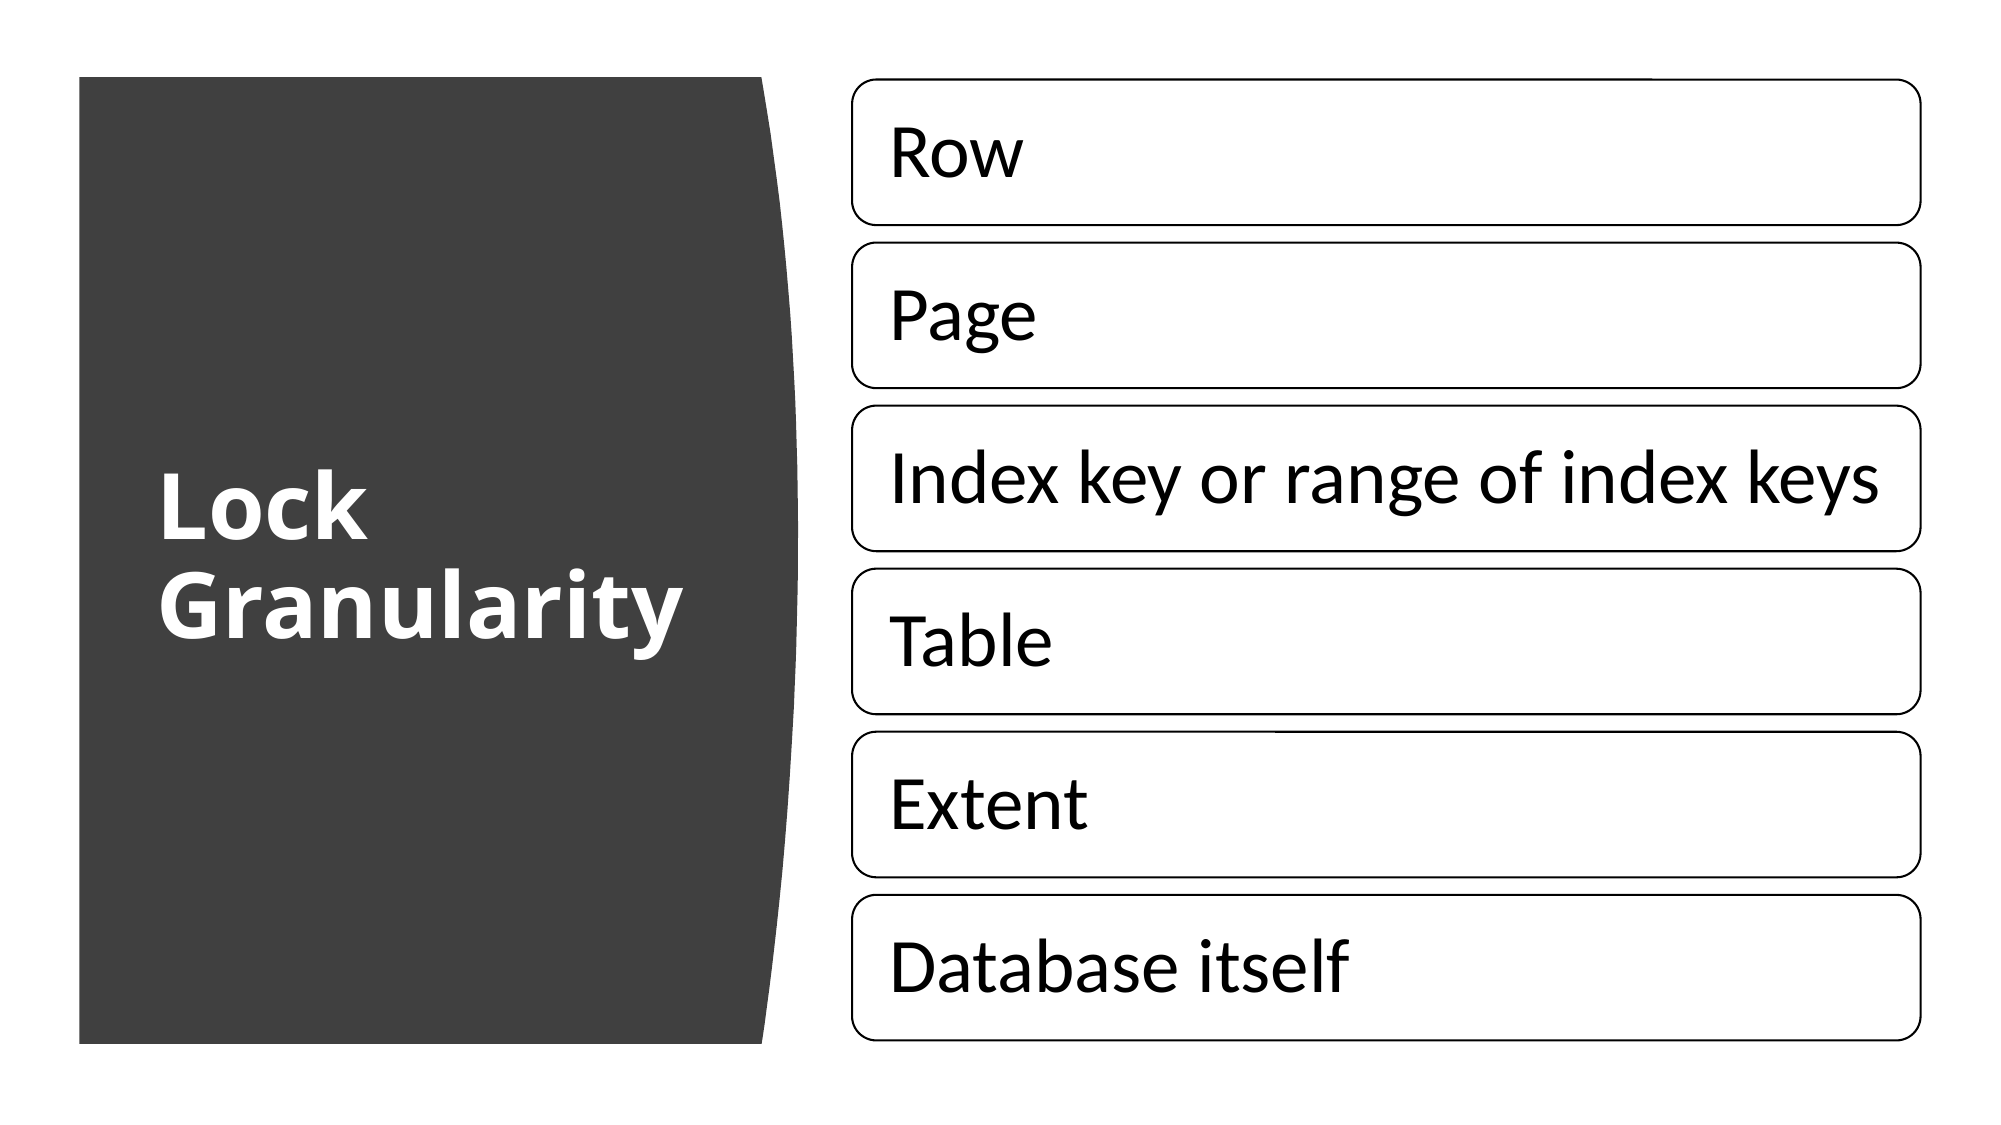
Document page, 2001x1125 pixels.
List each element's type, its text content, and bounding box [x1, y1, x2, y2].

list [852, 77, 1921, 1043]
title Lock Granularity [141, 166, 702, 953]
text_box [78, 76, 800, 1045]
